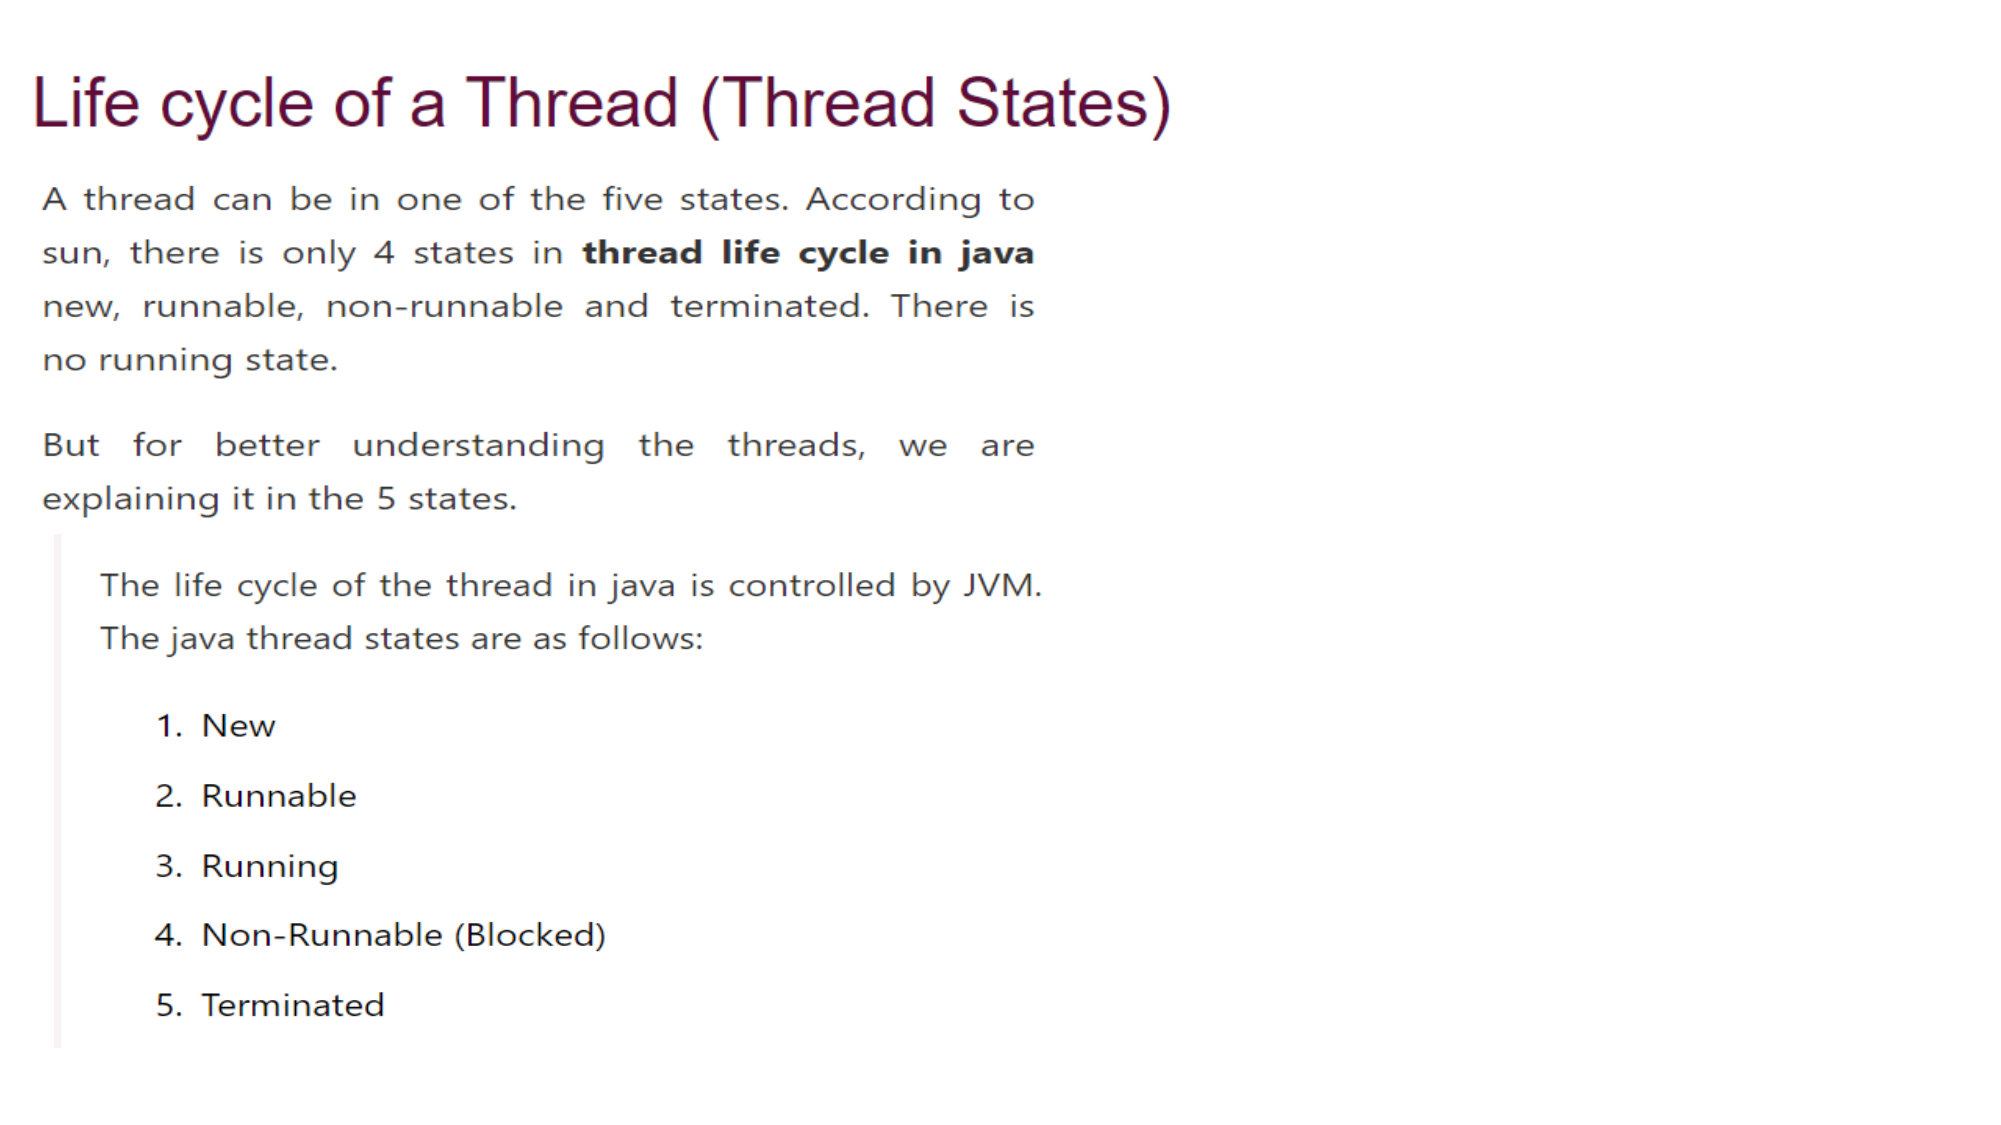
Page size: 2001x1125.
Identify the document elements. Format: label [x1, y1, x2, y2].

picture [0, 34, 1191, 1048]
